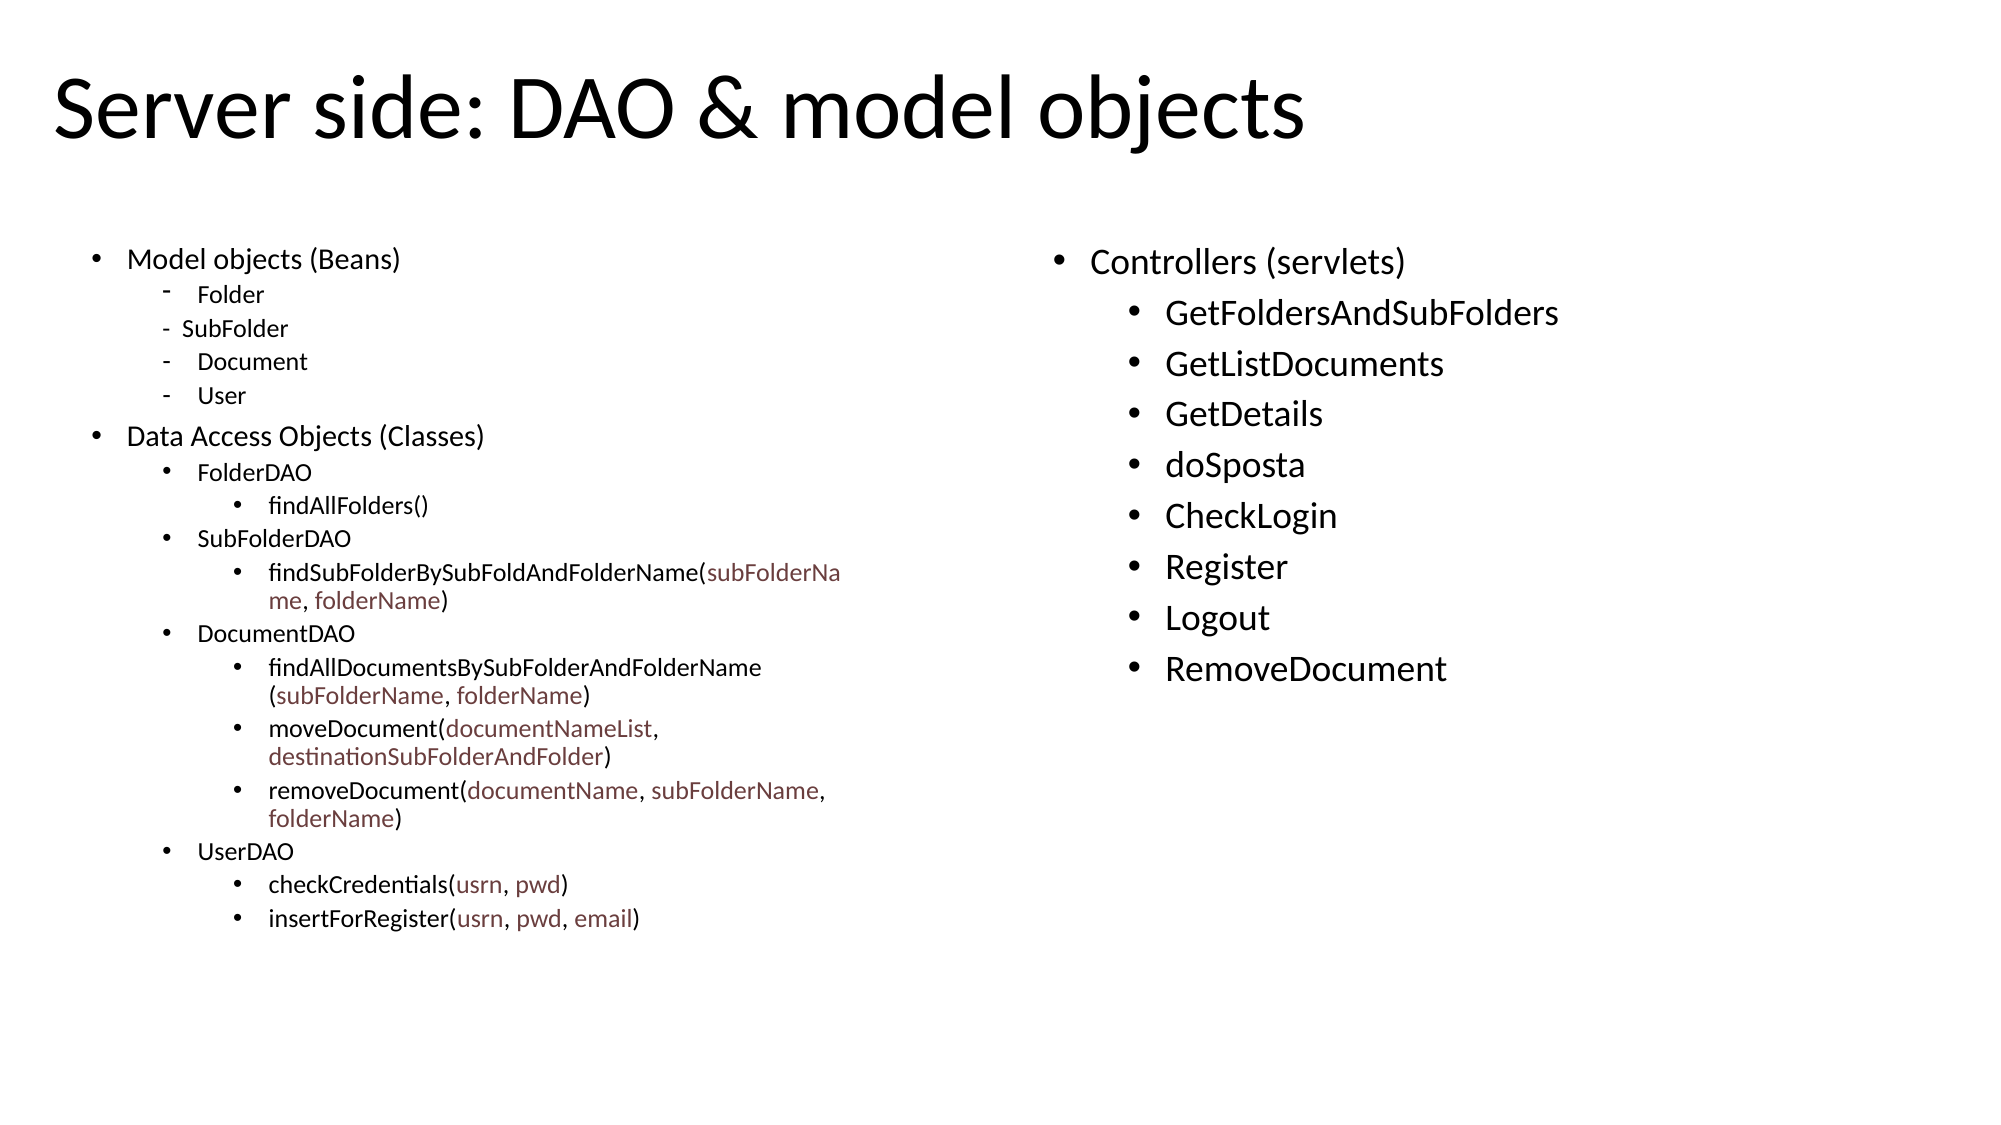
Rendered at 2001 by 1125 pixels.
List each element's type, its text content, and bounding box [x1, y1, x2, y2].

list Model objects (Beans) Folder - SubFolder Document User Data Access Objects (Classes) FolderDAO findAllFolders() SubFolderDAO findSubFolderBySubFoldAndFolderName(subFolderName, folderName) DocumentDAO findAllDocumentsBySubFolderAndFolderName (subFolderName, folderName) moveDocument(documentNameList, destinationSubFolderAndFolder) removeDocument(documentName, subFolderName, folderName) UserDAO checkCredentials(usrn, pwd) insertForRegister(usrn, pwd, email) [76, 235, 873, 950]
text_box Controllers (servlets) GetFoldersAndSubFolders GetListDocuments GetDetails doSposta CheckLogin Register Logout RemoveDocument [1038, 234, 1789, 978]
title Server side: DAO & model objects [38, 0, 1764, 218]
